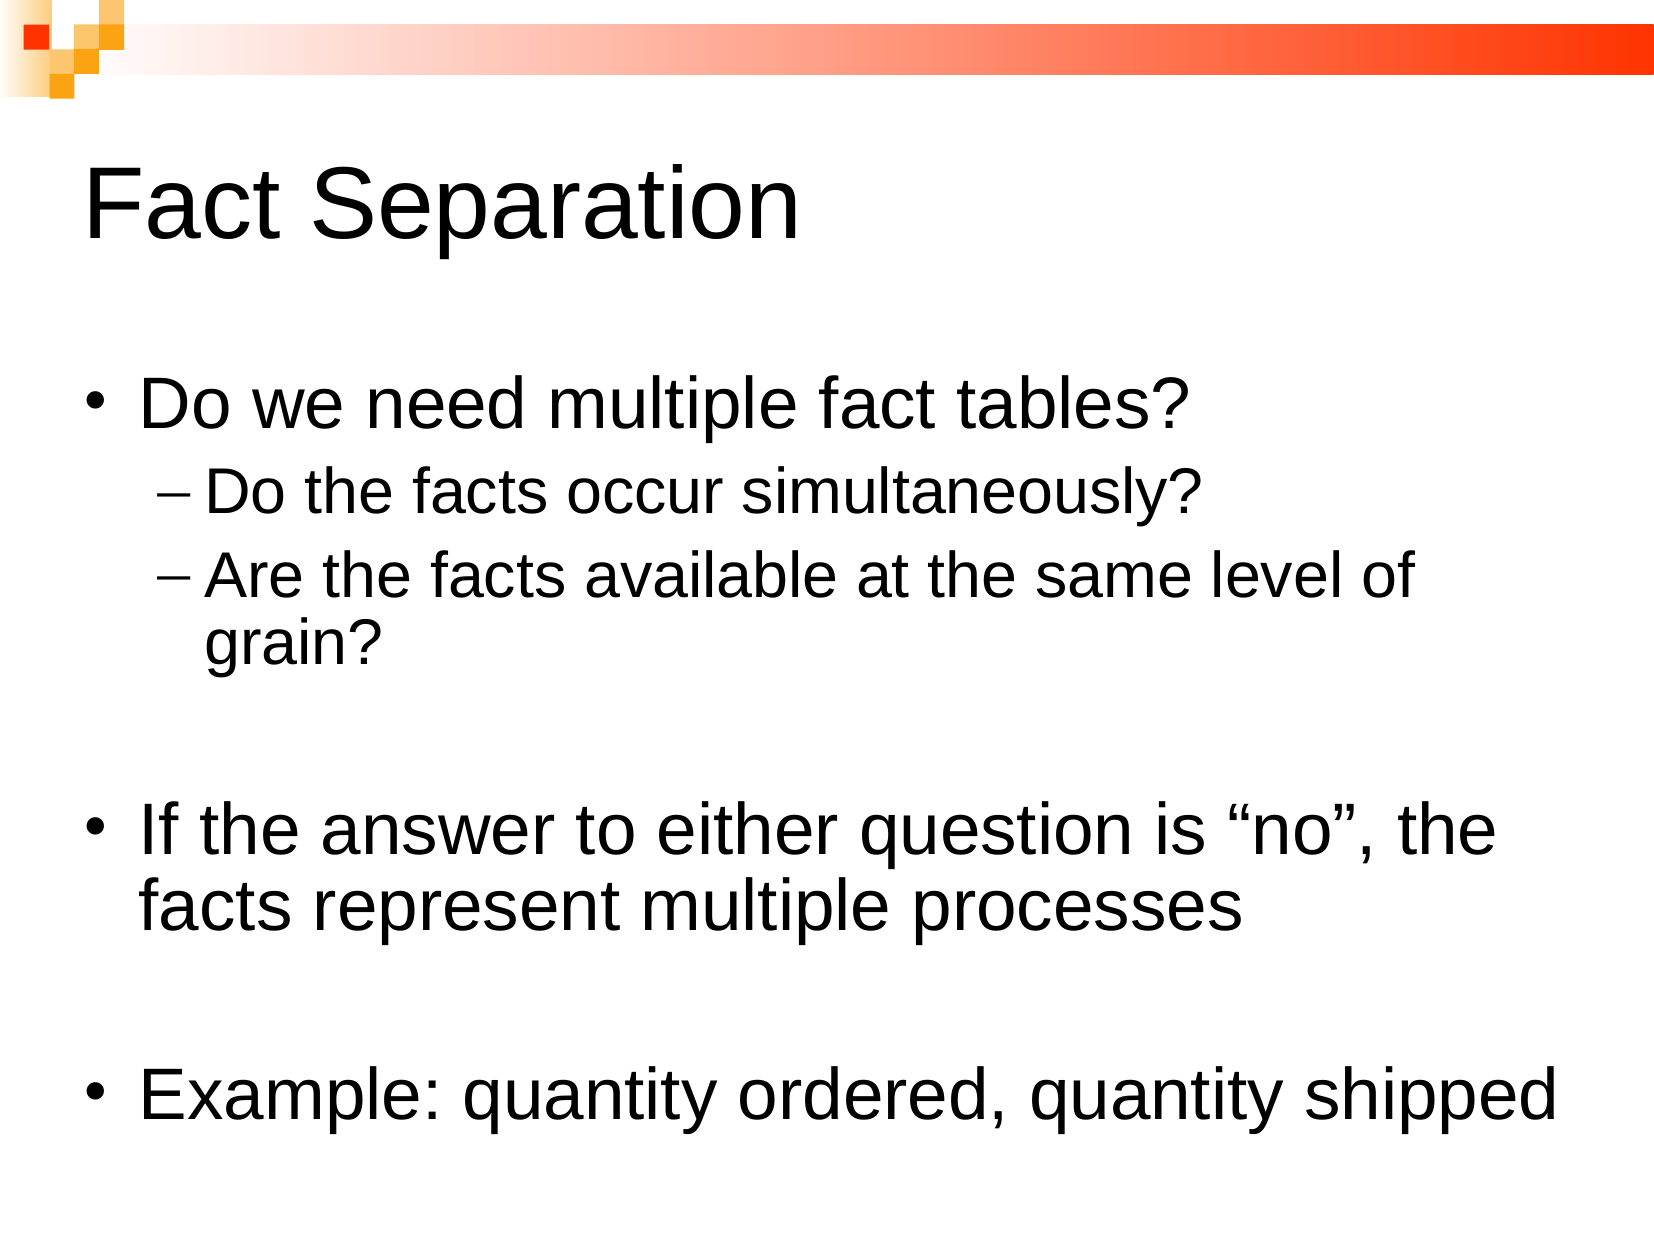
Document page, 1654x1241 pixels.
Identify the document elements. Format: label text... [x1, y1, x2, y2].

list Do we need multiple fact tables? Do the facts occur simultaneously? Are the facts available at the same level of grain? If the answer to either question is “no”, the facts represent multiple processes Example: quantity ordered, quantity shipped [82, 358, 1571, 1061]
title Fact Separation [82, 82, 1571, 331]
